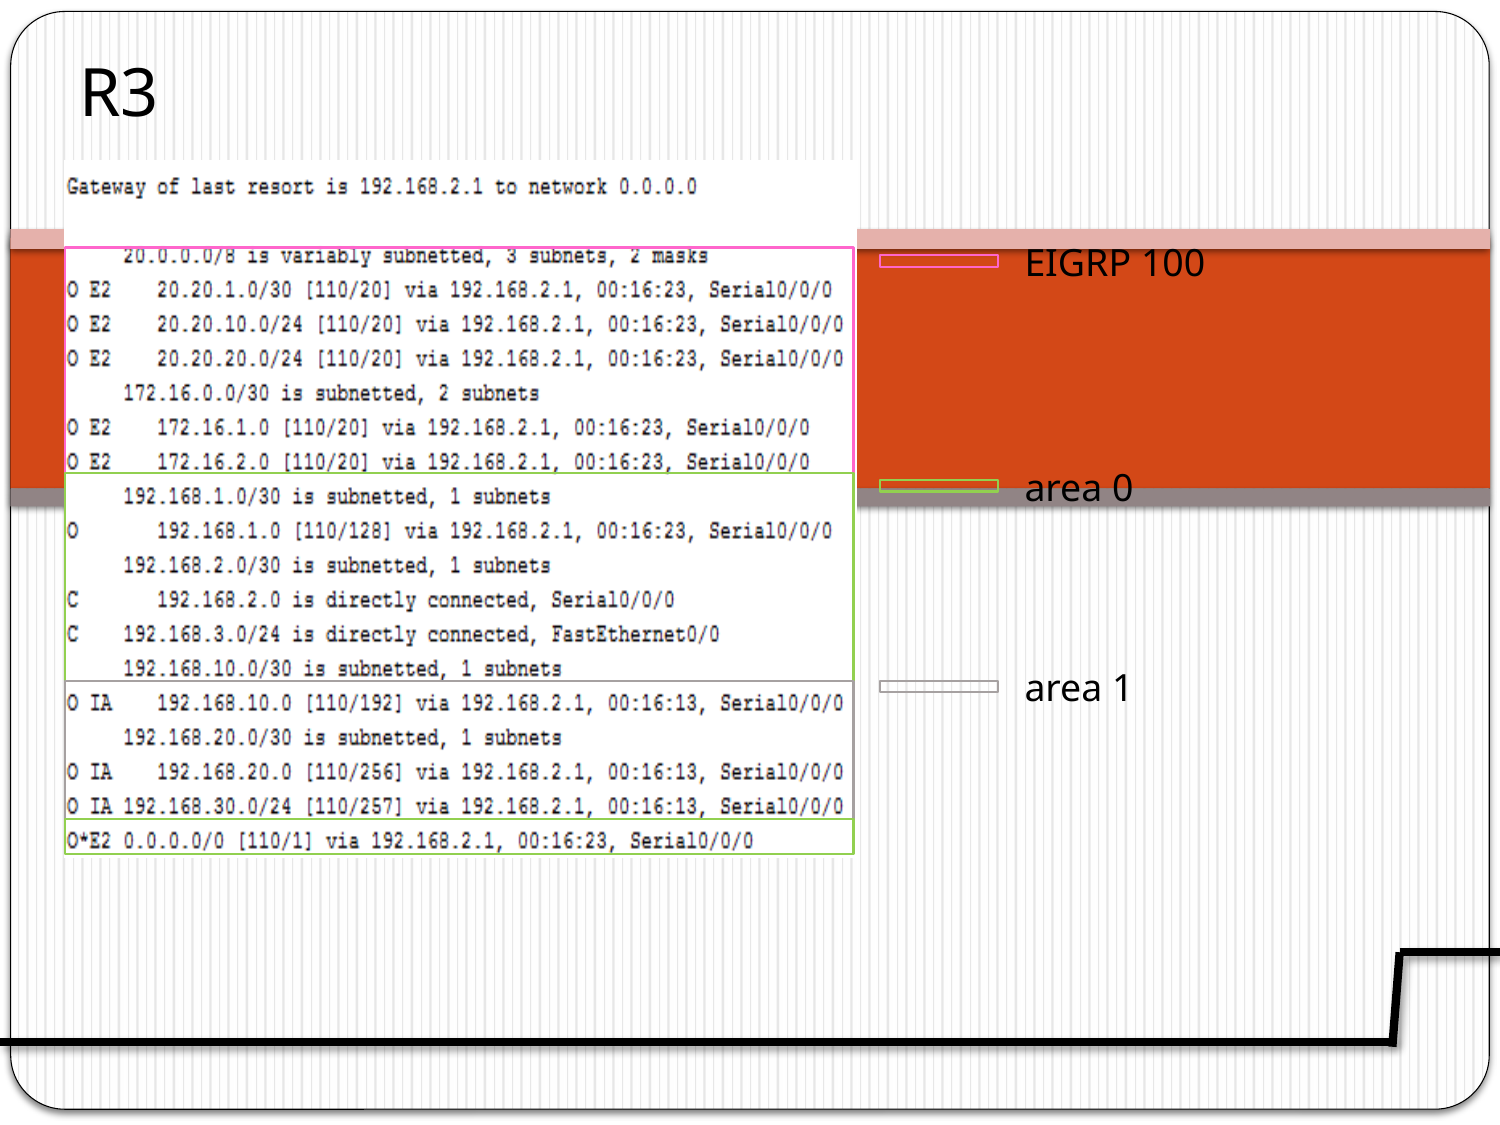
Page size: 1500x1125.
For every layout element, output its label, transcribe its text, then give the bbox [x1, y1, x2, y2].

text_box [879, 254, 999, 268]
text_box [879, 479, 999, 493]
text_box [64, 160, 857, 858]
text_box [879, 680, 999, 693]
text_box area 1 [1009, 656, 1270, 717]
text_box R3 [64, 42, 174, 138]
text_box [1392, 951, 1400, 1047]
text_box area 0 [1009, 456, 1270, 516]
text_box EIGRP 100 [1009, 231, 1270, 292]
